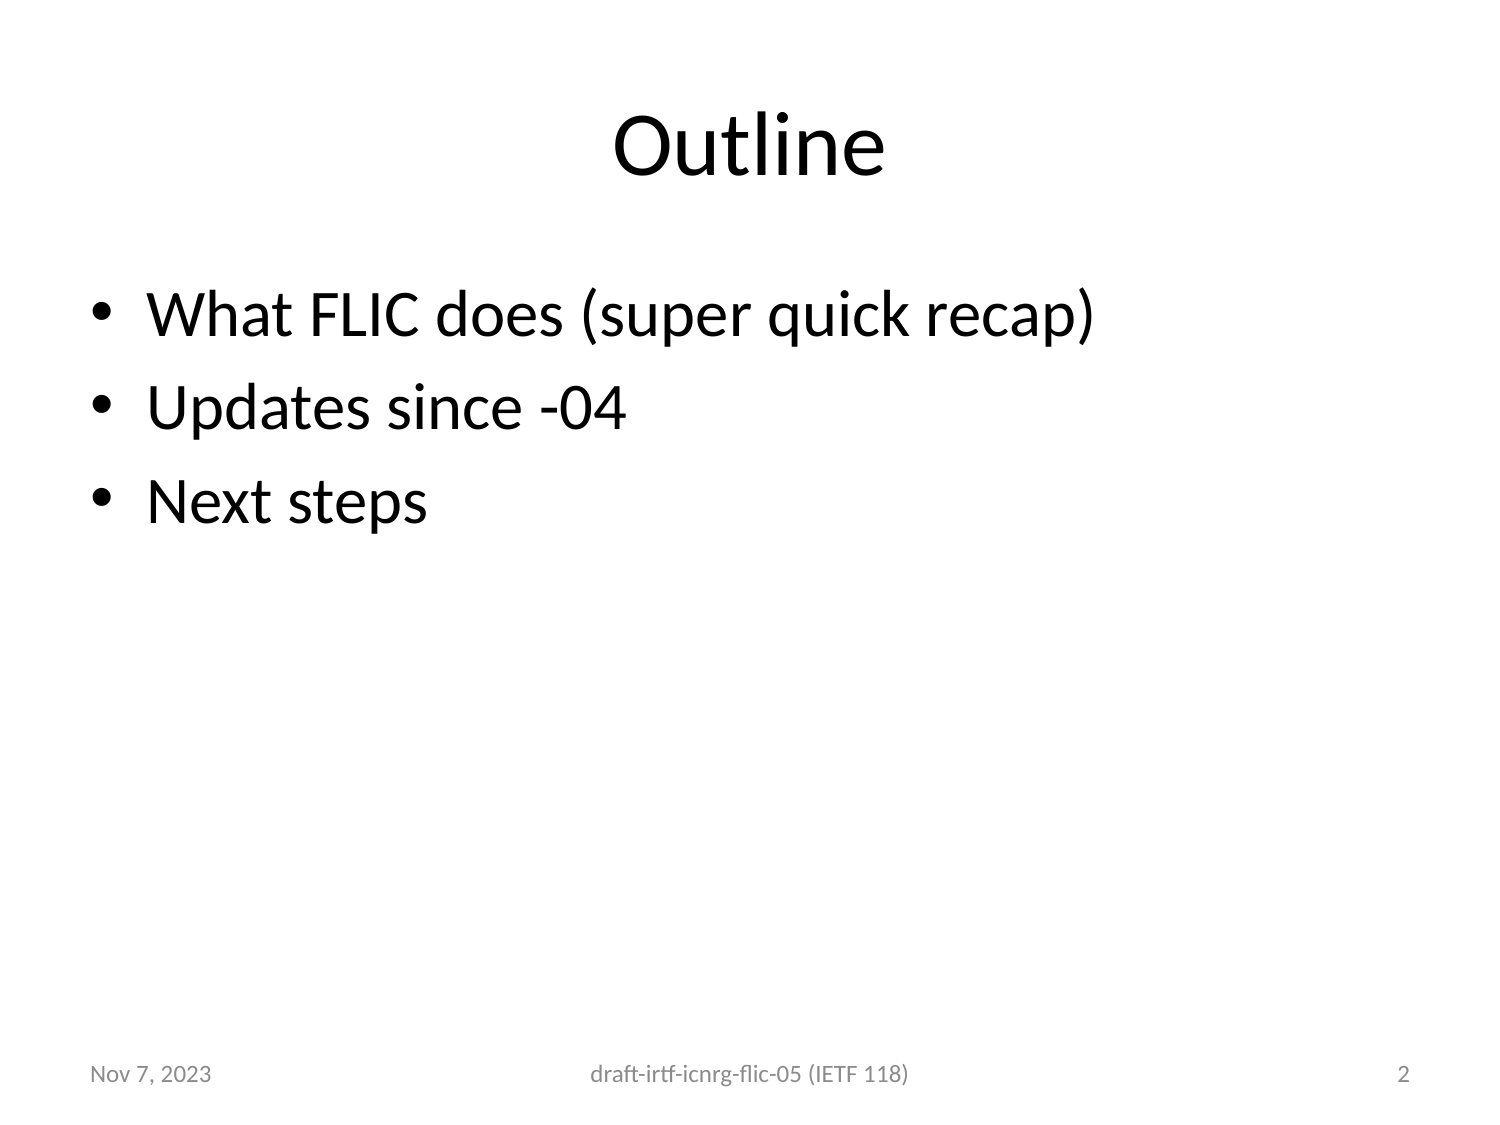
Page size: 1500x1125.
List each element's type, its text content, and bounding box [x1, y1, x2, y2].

slide_number 2 [1074, 1042, 1425, 1103]
list What FLIC does (super quick recap) Updates since -04 Next steps [75, 262, 1425, 1005]
footer draft-irtf-icnrg-flic-05 (IETF 118) [512, 1042, 988, 1103]
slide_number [75, 1042, 425, 1103]
title Outline [75, 45, 1425, 233]
